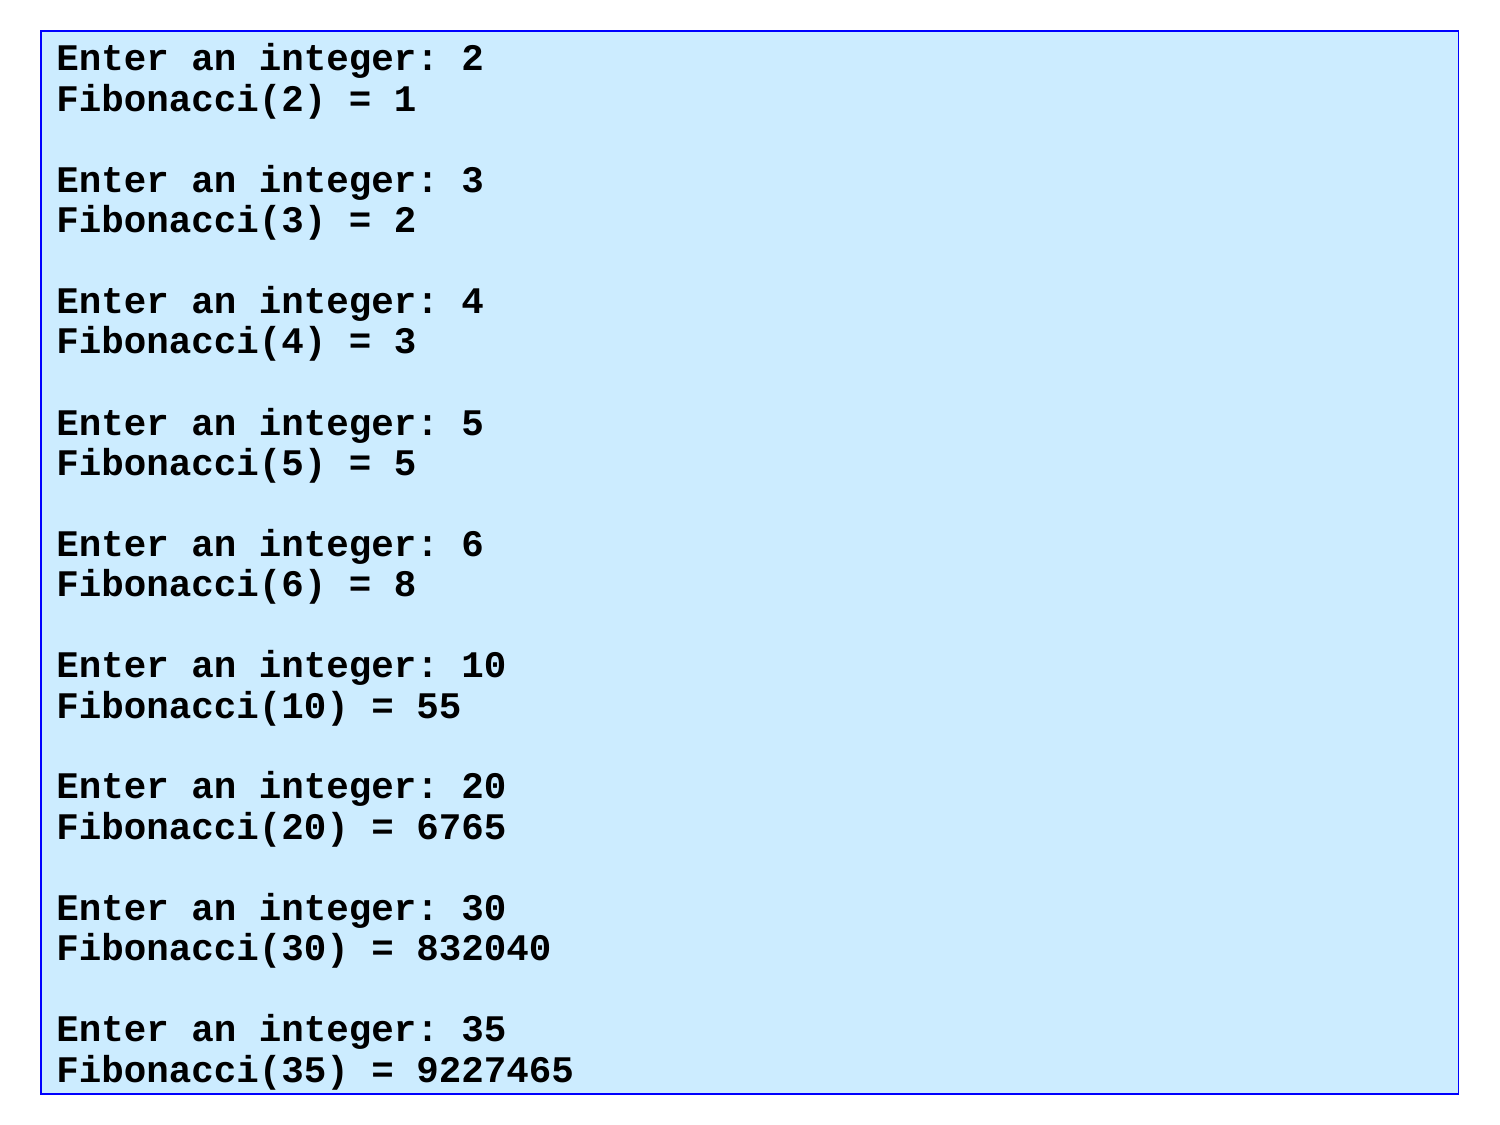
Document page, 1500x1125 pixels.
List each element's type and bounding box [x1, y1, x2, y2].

subtitle [40, 30, 1459, 1095]
